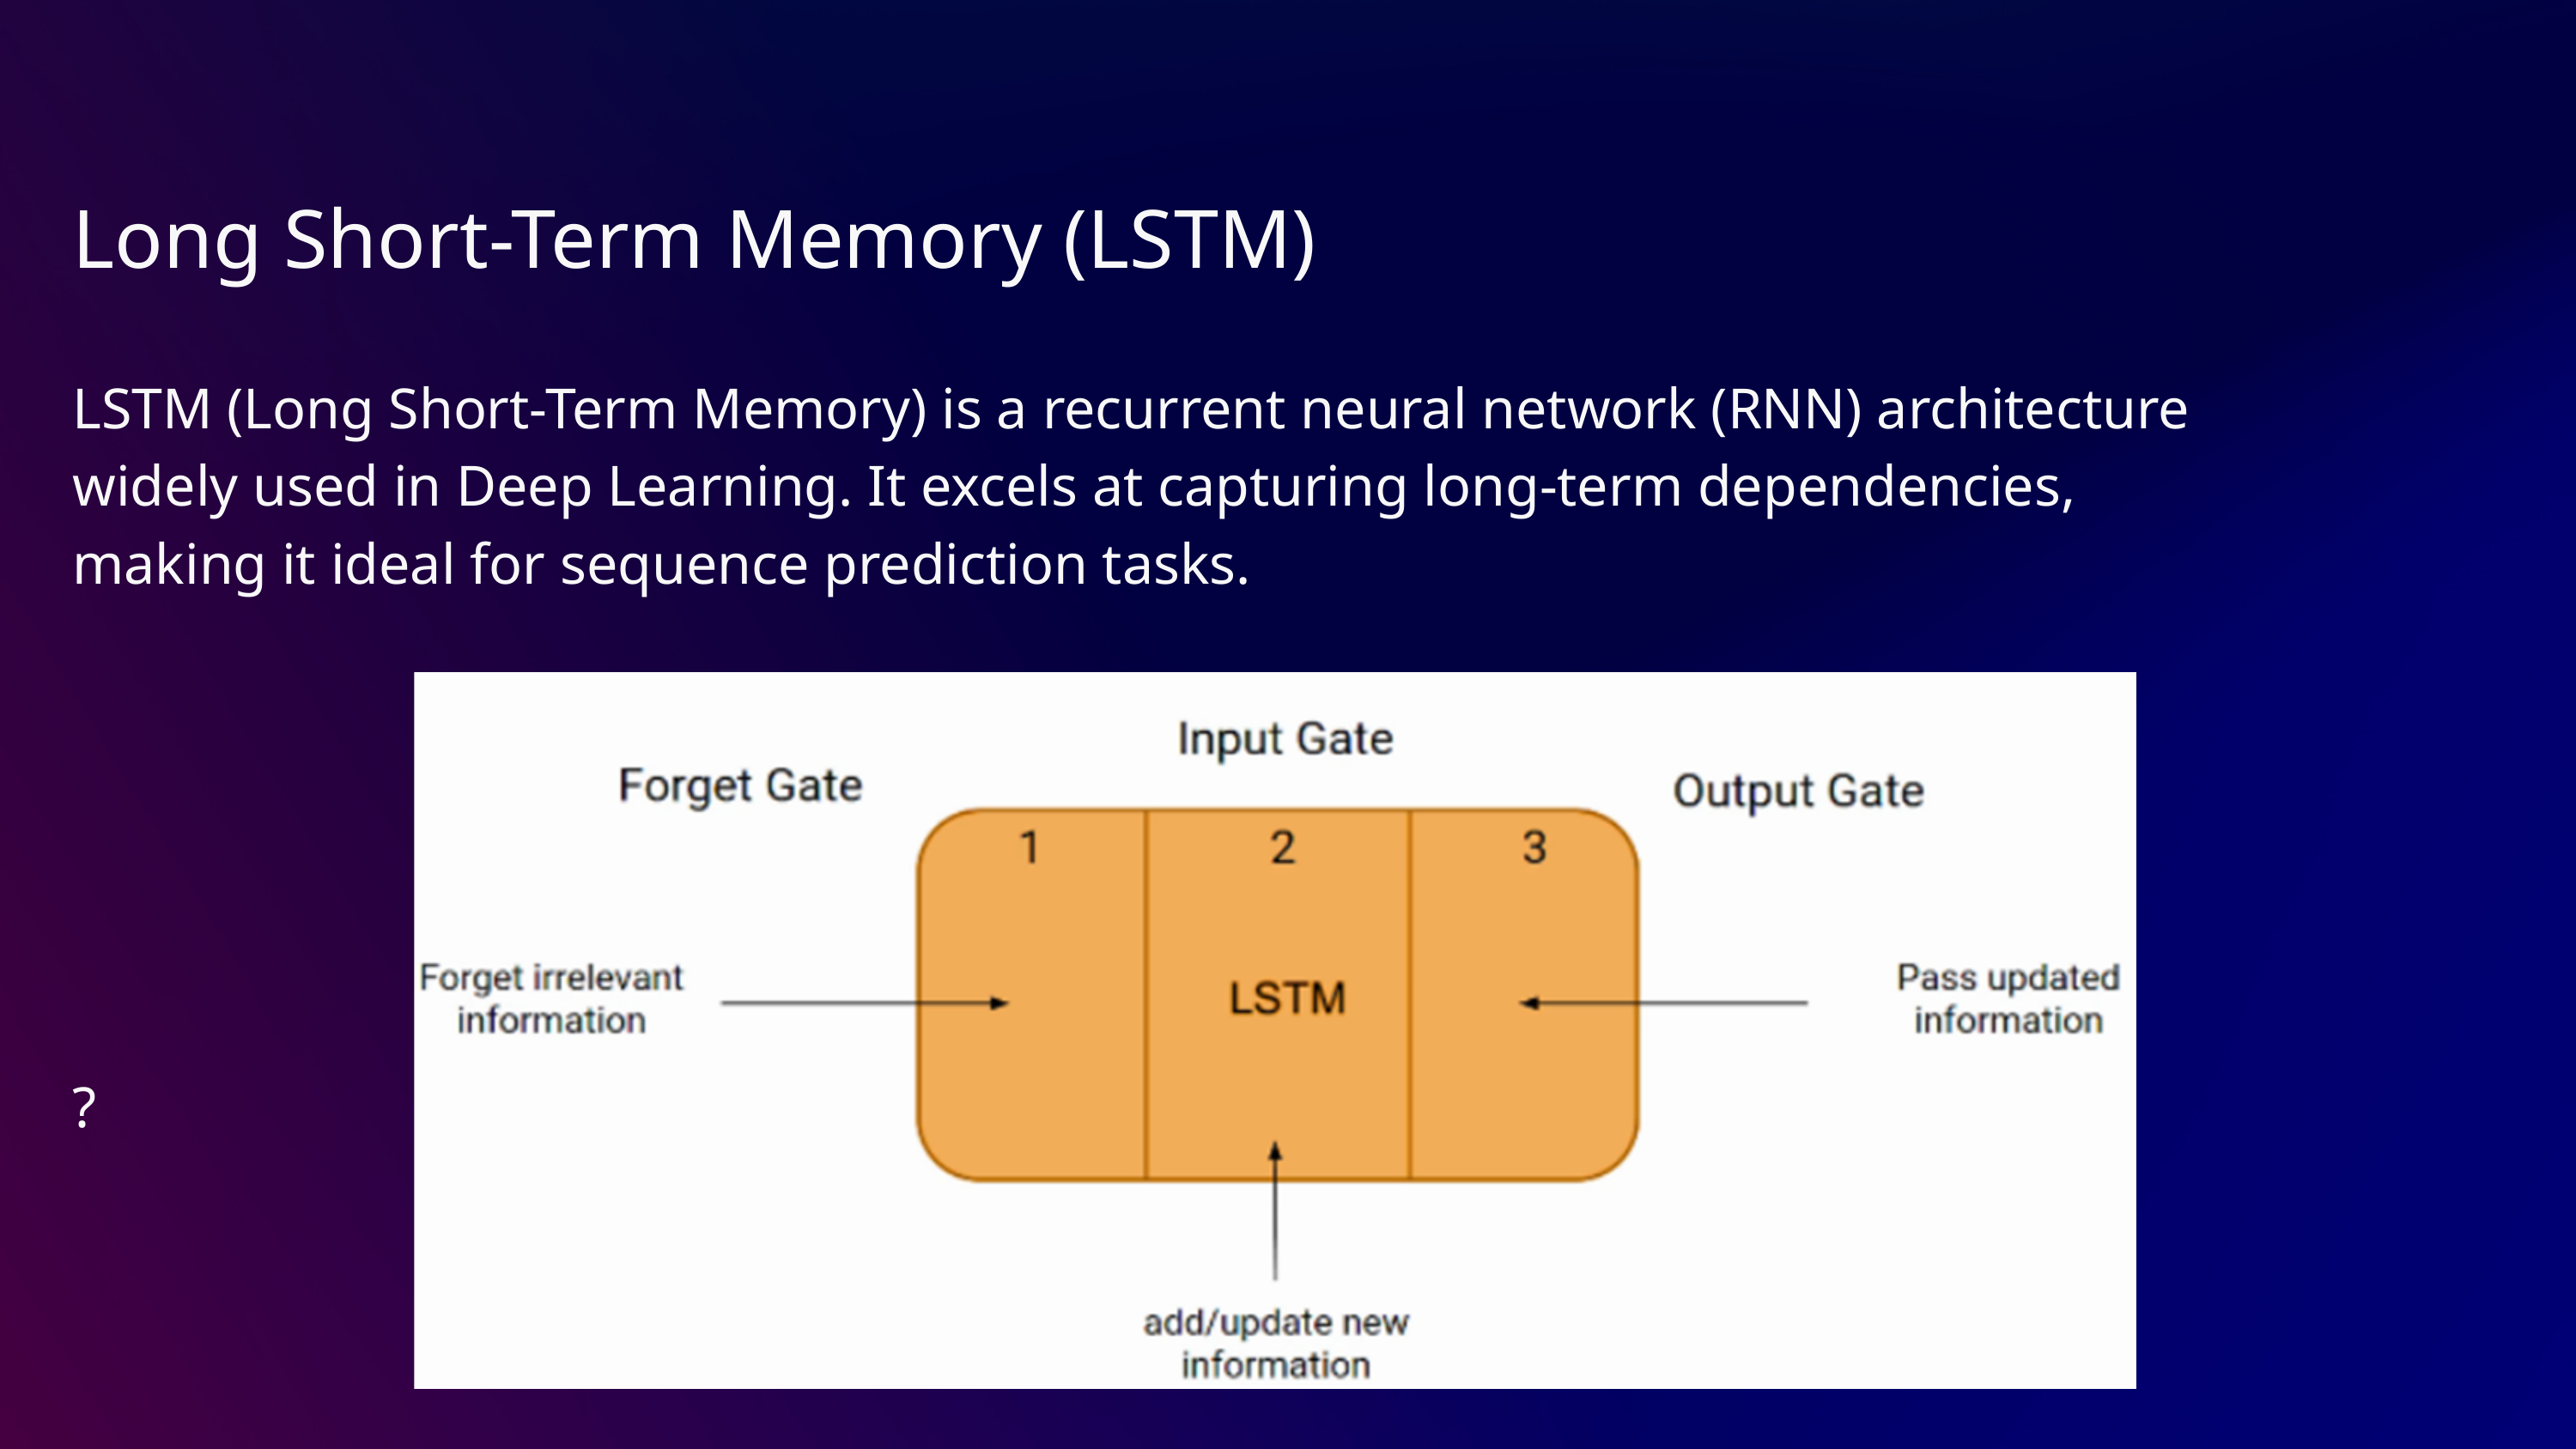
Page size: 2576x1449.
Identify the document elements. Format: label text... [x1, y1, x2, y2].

text_box [414, 672, 2136, 1389]
text_box [0, 0, 2576, 1449]
text_box Long Short-Term Memory (LSTM) LSTM (Long Short-Term Memory) is a recurrent neural network (RNN) architecture widely used in Deep Learning. It excels at capturing long-term dependencies, making it ideal for sequence prediction tasks. ? [72, 58, 2282, 1138]
